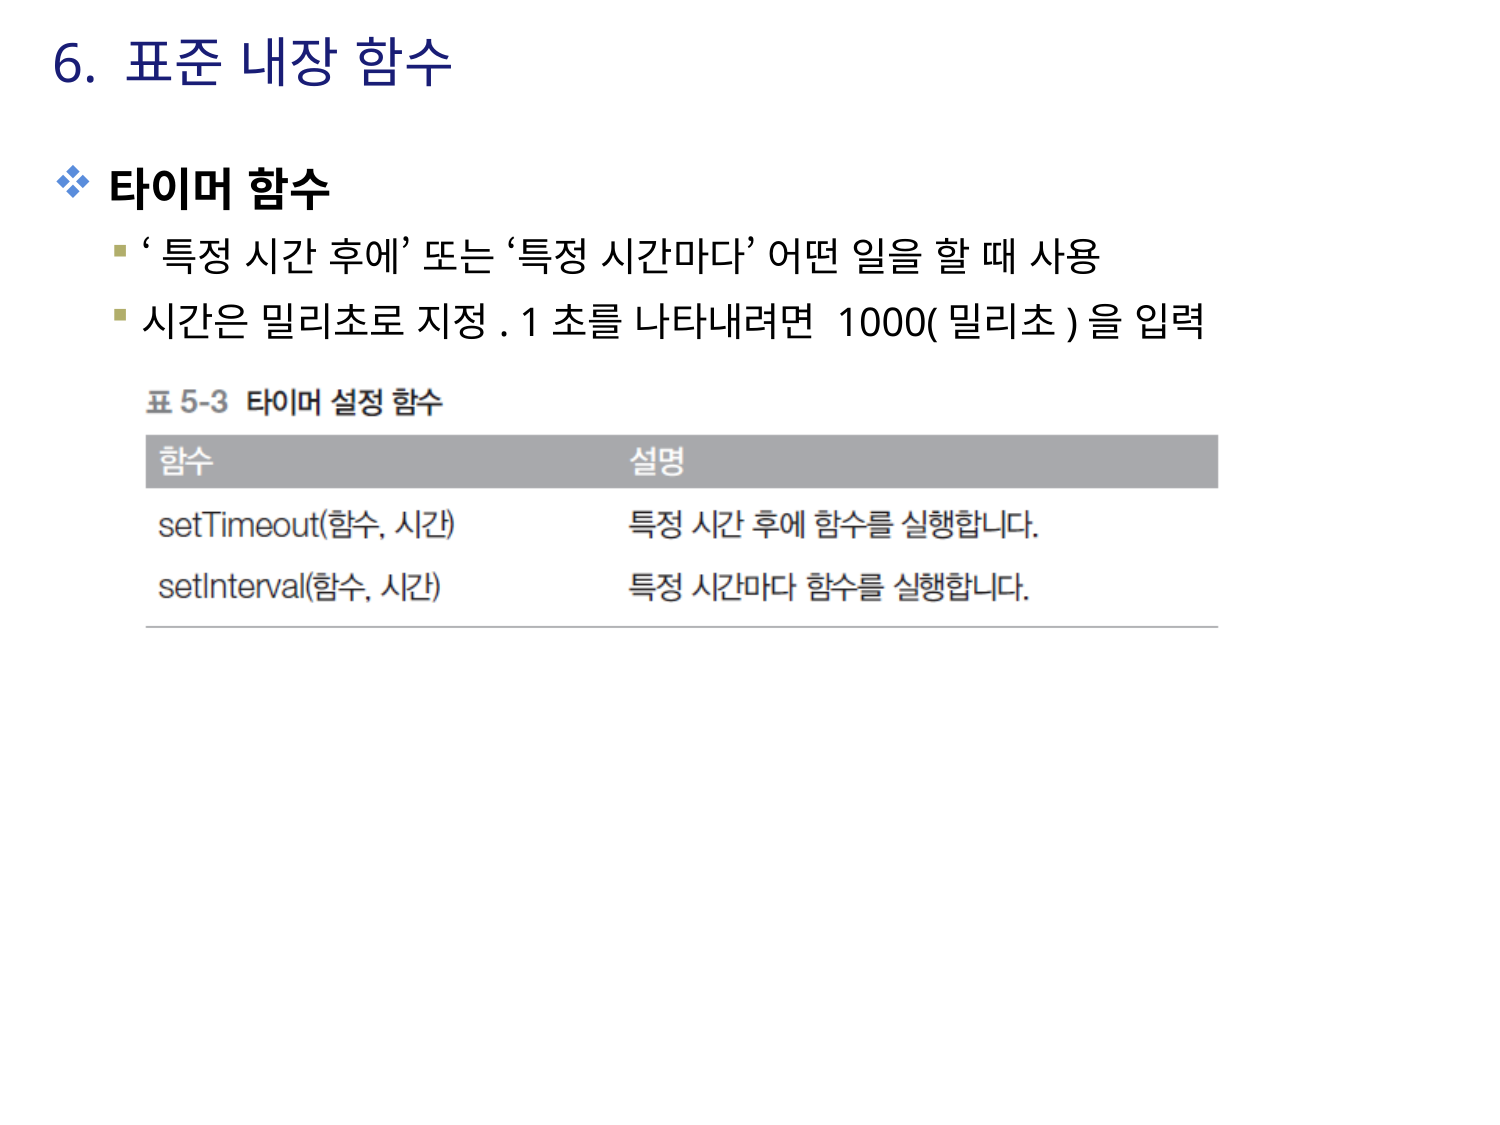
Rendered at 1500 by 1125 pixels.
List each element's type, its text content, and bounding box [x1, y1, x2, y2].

list 타이머 함수 ‘특정 시간 후에’ 또는 ‘특정 시간마다’ 어떤 일을 할 때 사용 시간은 밀리초로 지정. 1초를 나타내려면 1000(밀리초)을 입력 [37, 152, 1463, 1091]
picture [142, 385, 1220, 639]
title 6. 표준 내장 함수 [37, 13, 1278, 109]
